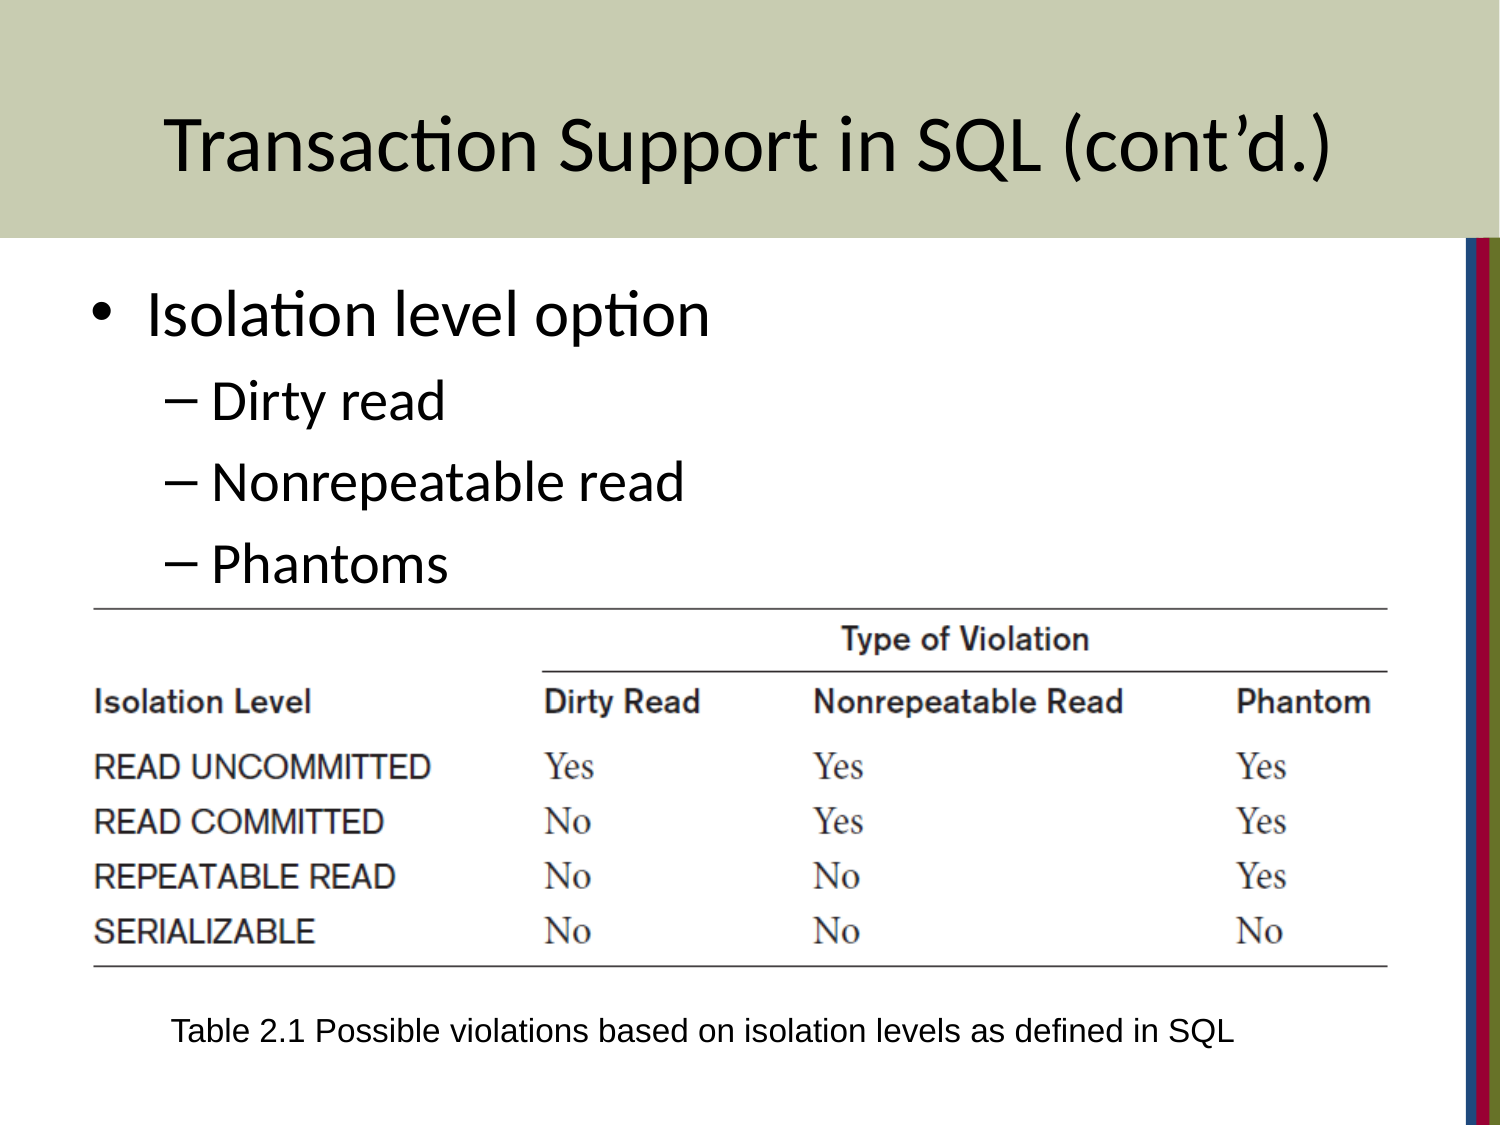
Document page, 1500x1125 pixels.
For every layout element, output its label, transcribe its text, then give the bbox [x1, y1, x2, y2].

list Isolation level option Dirty read Nonrepeatable read Phantoms [75, 262, 1425, 1005]
text_box Table 2.1 Possible violations based on isolation levels as defined in SQL [155, 1002, 1319, 1057]
title Transaction Support in SQL (cont’d.) [75, 45, 1425, 233]
picture [74, 599, 1417, 983]
